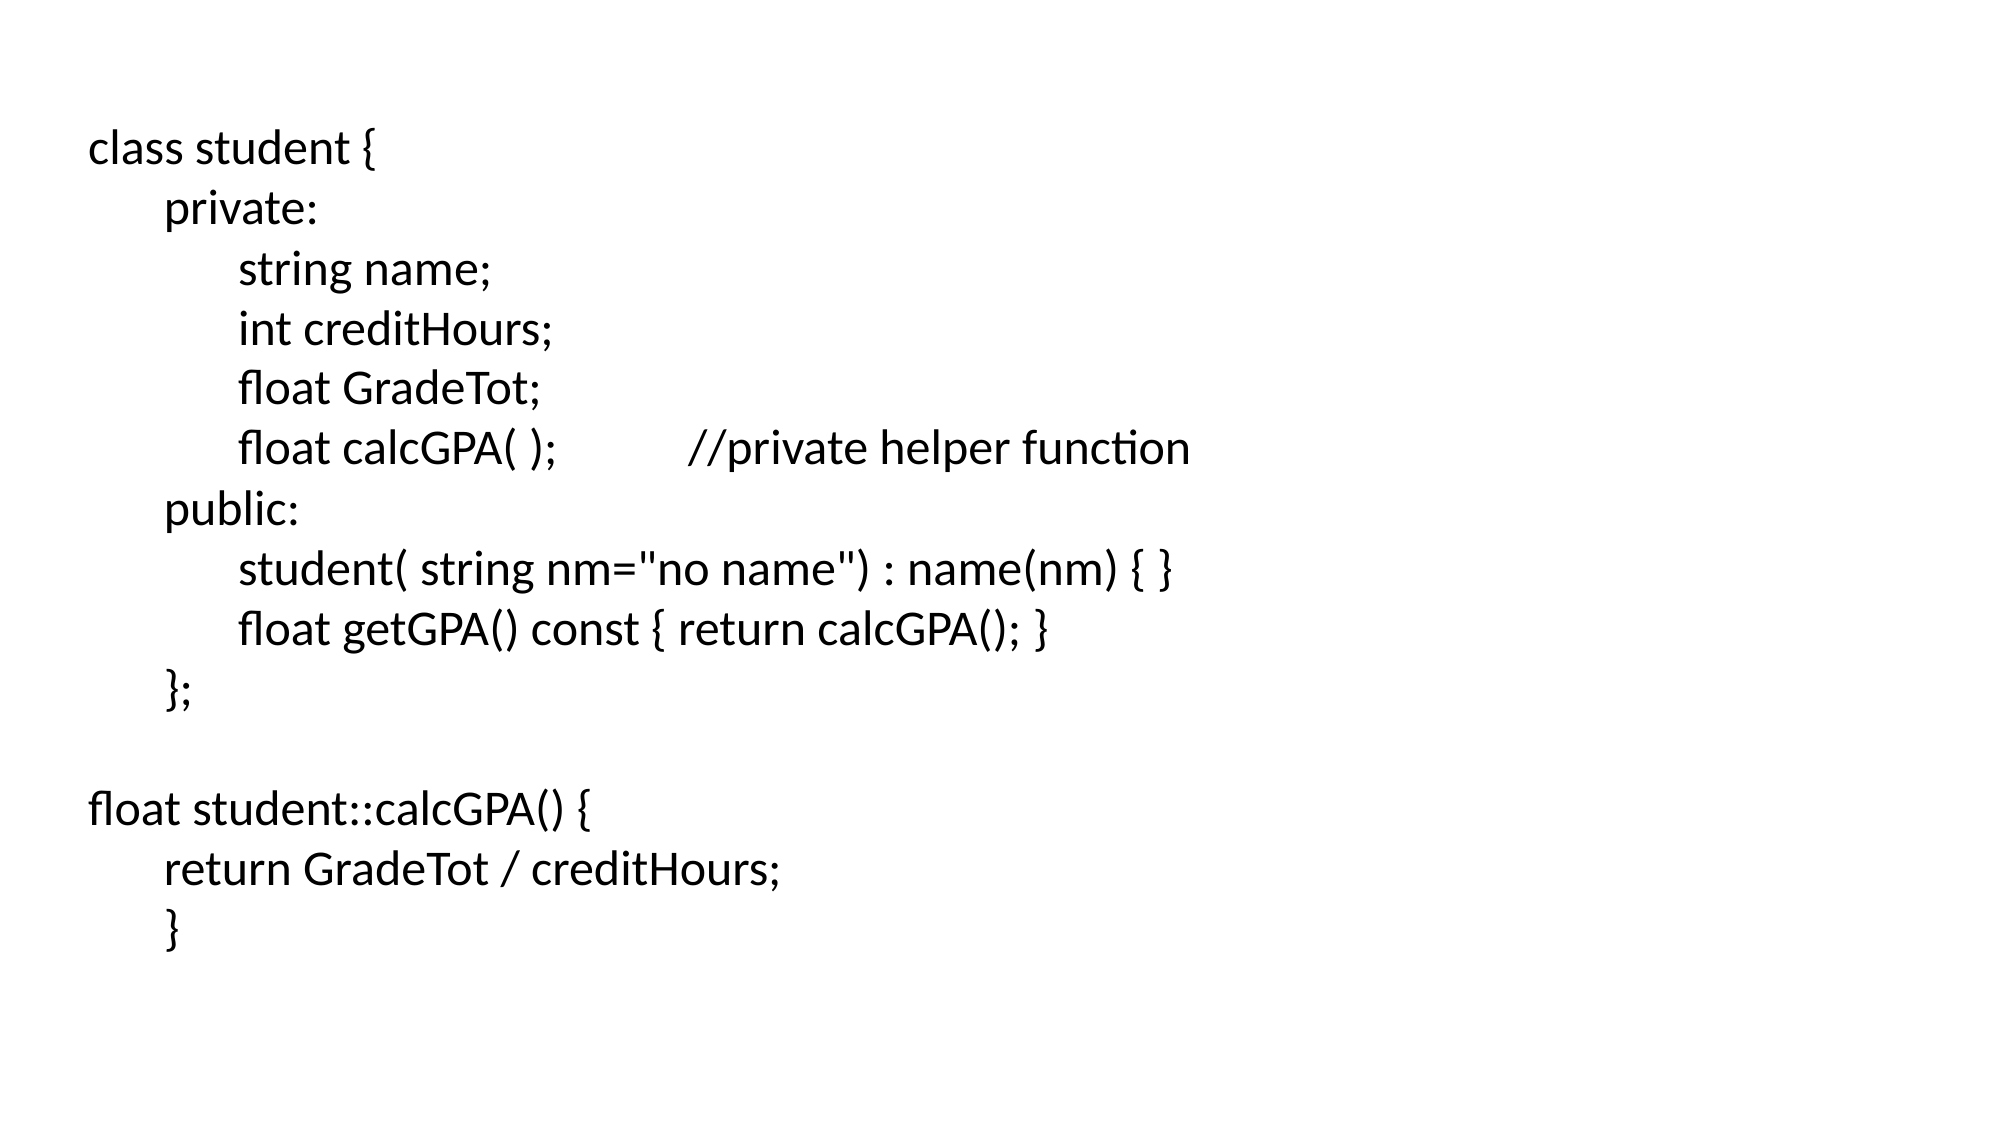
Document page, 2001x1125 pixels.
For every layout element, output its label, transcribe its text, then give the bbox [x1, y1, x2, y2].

text_box class student { private: string name; int creditHours; float GradeTot; float calcGPA( ); //private helper function public: student( string nm="no name") : name(nm) { } float getGPA() const { return calcGPA(); } }; float student::calcGPA() { return GradeTot / creditHours; } [73, 107, 1944, 963]
